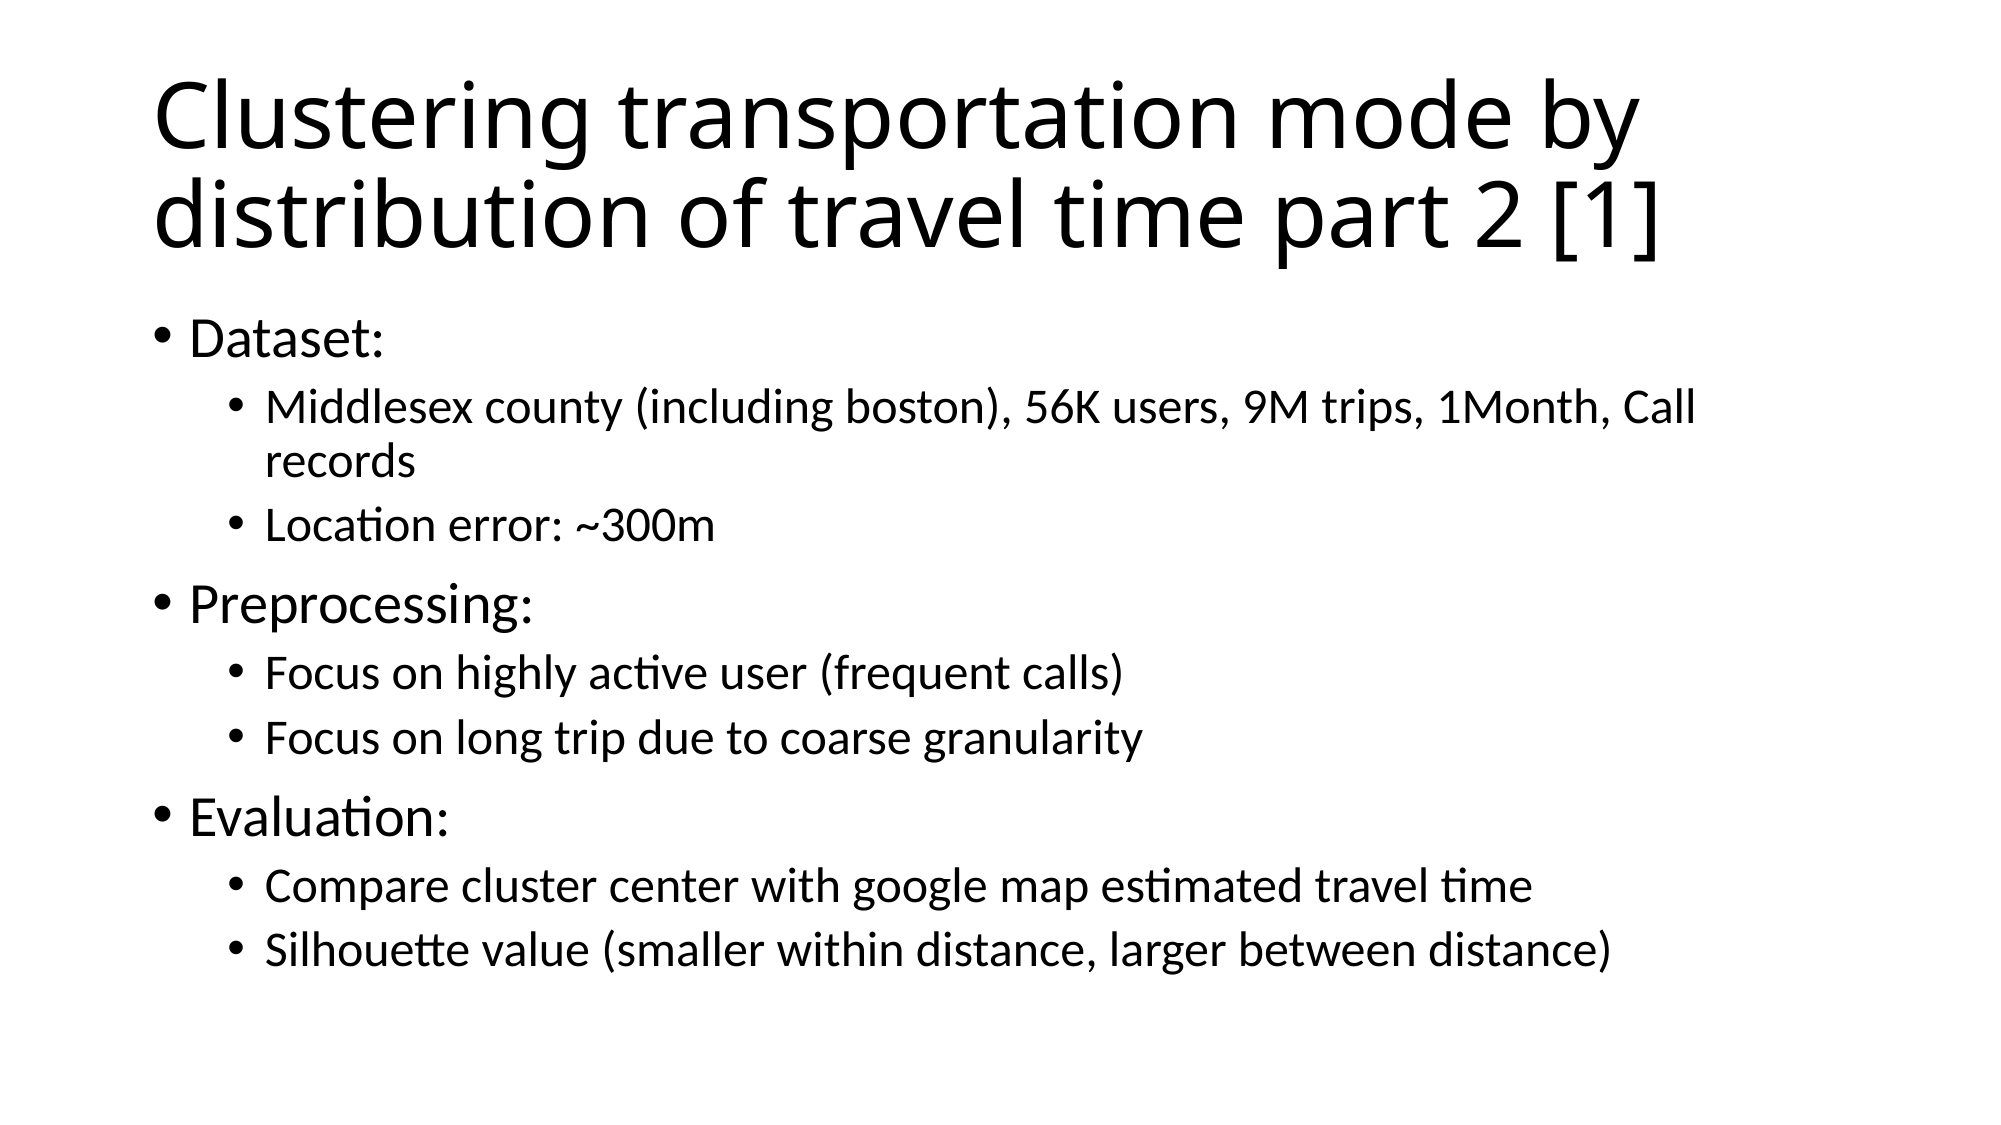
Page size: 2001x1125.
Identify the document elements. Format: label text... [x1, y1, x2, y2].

title Clustering transportation mode by distribution of travel time part 2 [1] [137, 59, 1863, 278]
list Dataset: Middlesex county (including boston), 56K users, 9M trips, 1Month, Call records Location error: ~300m Preprocessing: Focus on highly active user (frequent calls) Focus on long trip due to coarse granularity Evaluation: Compare cluster center with google map estimated travel time Silhouette value (smaller within distance, larger between distance) [137, 299, 1863, 1103]
